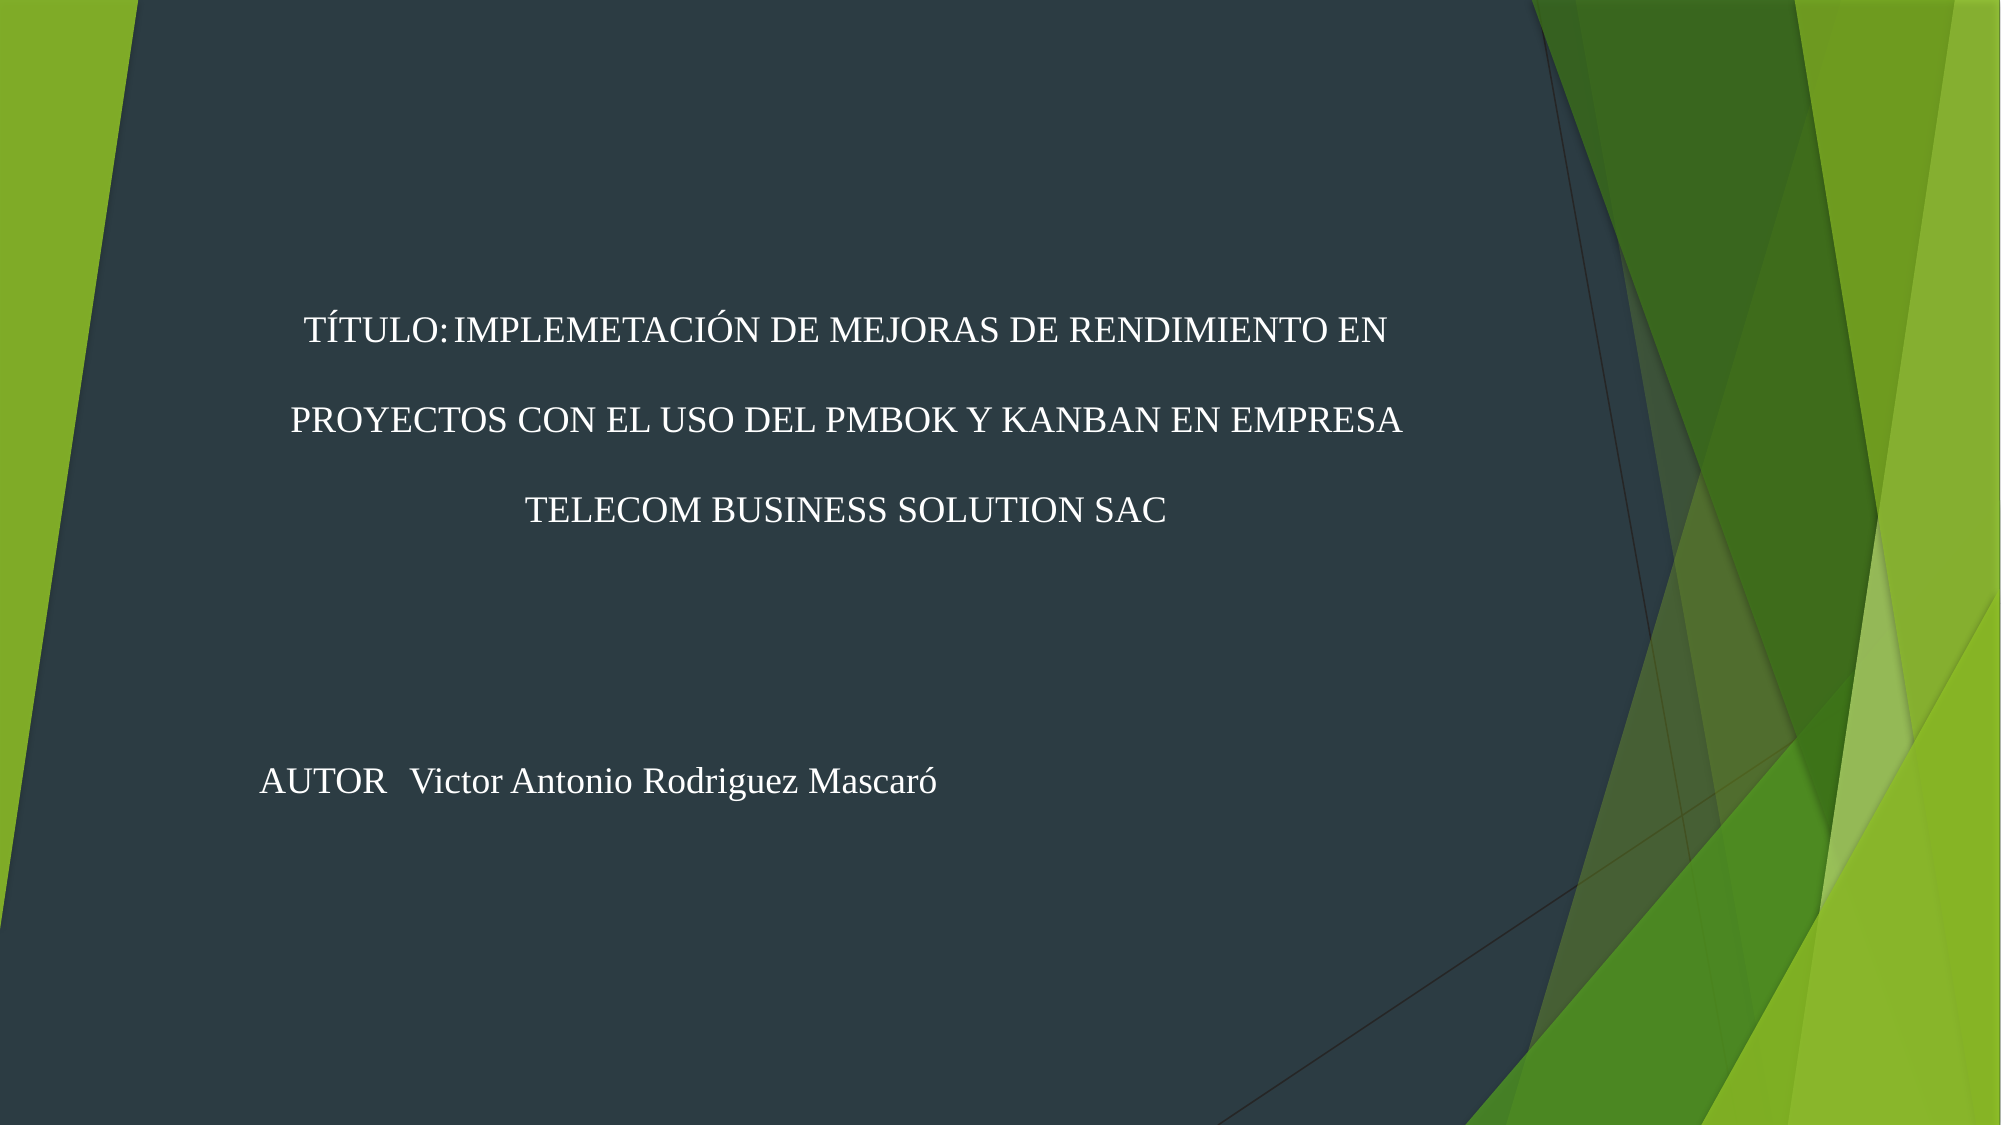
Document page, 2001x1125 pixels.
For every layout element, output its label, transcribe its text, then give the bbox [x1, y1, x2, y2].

text_box TÍTULO: IMPLEMETACIÓN DE MEJORAS DE RENDIMIENTO EN PROYECTOS CON EL USO DEL PMBOK Y KANBAN EN EMPRESA TELECOM BUSINESS SOLUTION SAC AUTOR Victor Antonio Rodriguez Mascaró [244, 252, 1448, 809]
